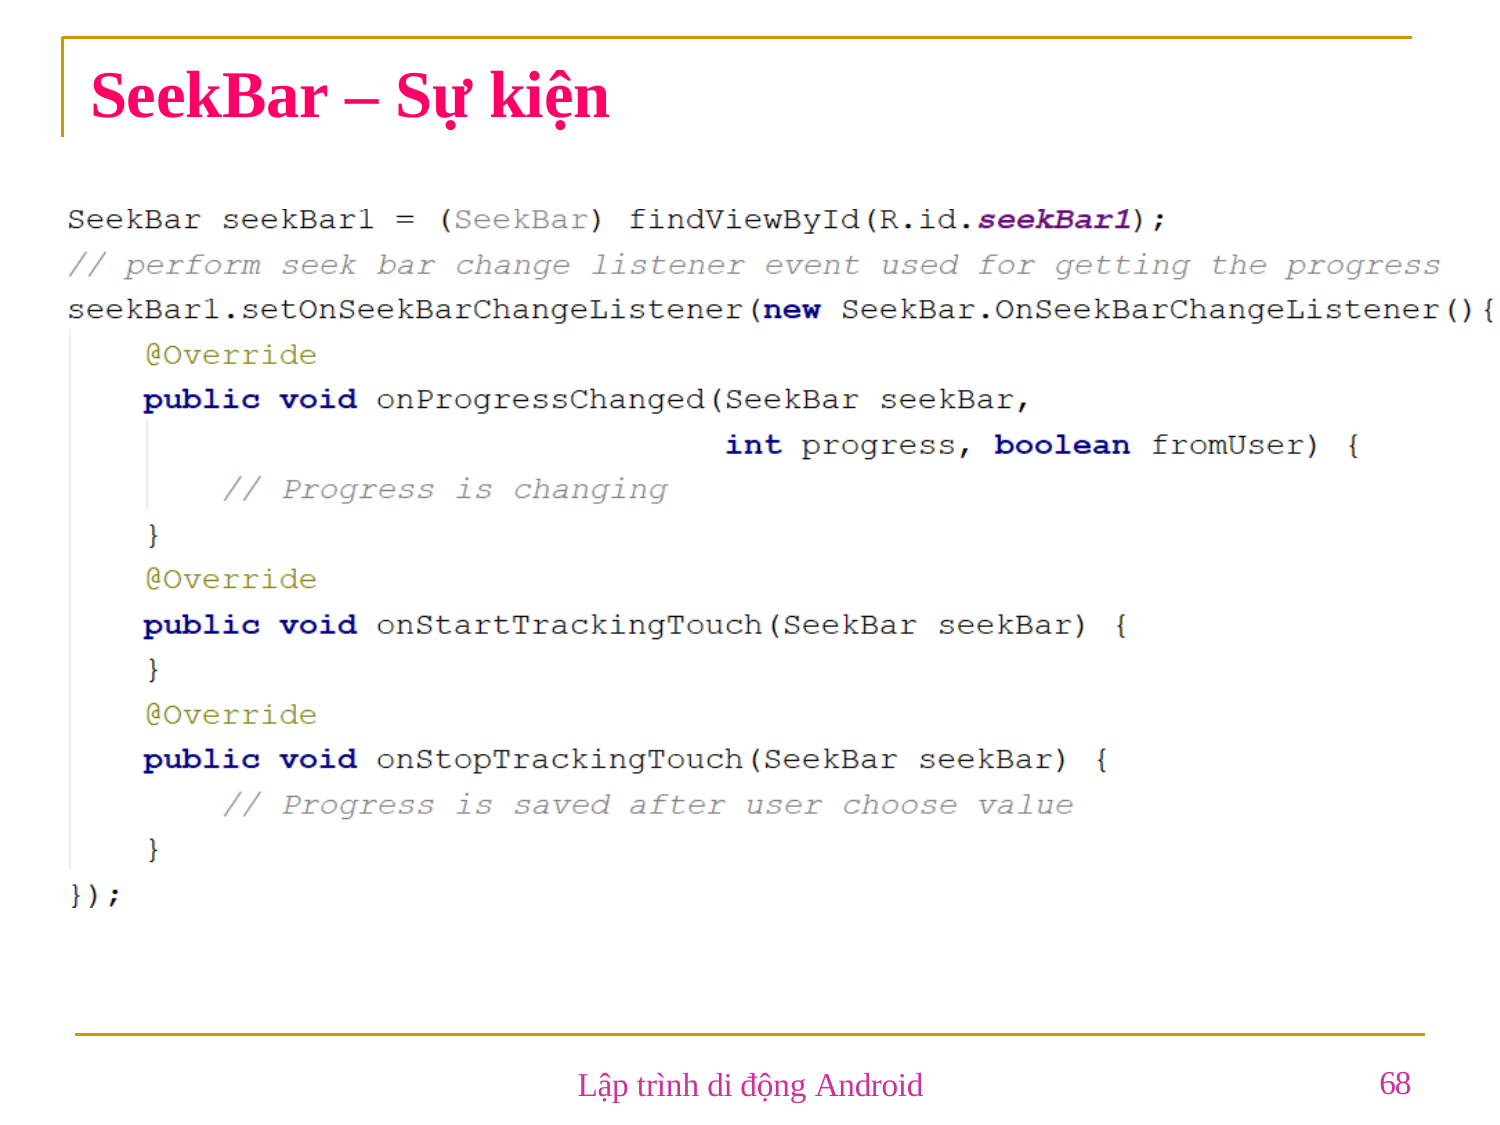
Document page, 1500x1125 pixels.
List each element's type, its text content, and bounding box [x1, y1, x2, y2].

text_box [68, 209, 1493, 908]
slide_number 68 [1373, 1063, 1417, 1125]
slide_number Lập trình di động Android [575, 1063, 925, 1125]
title SeekBar – Sự kiện [87, 49, 616, 209]
